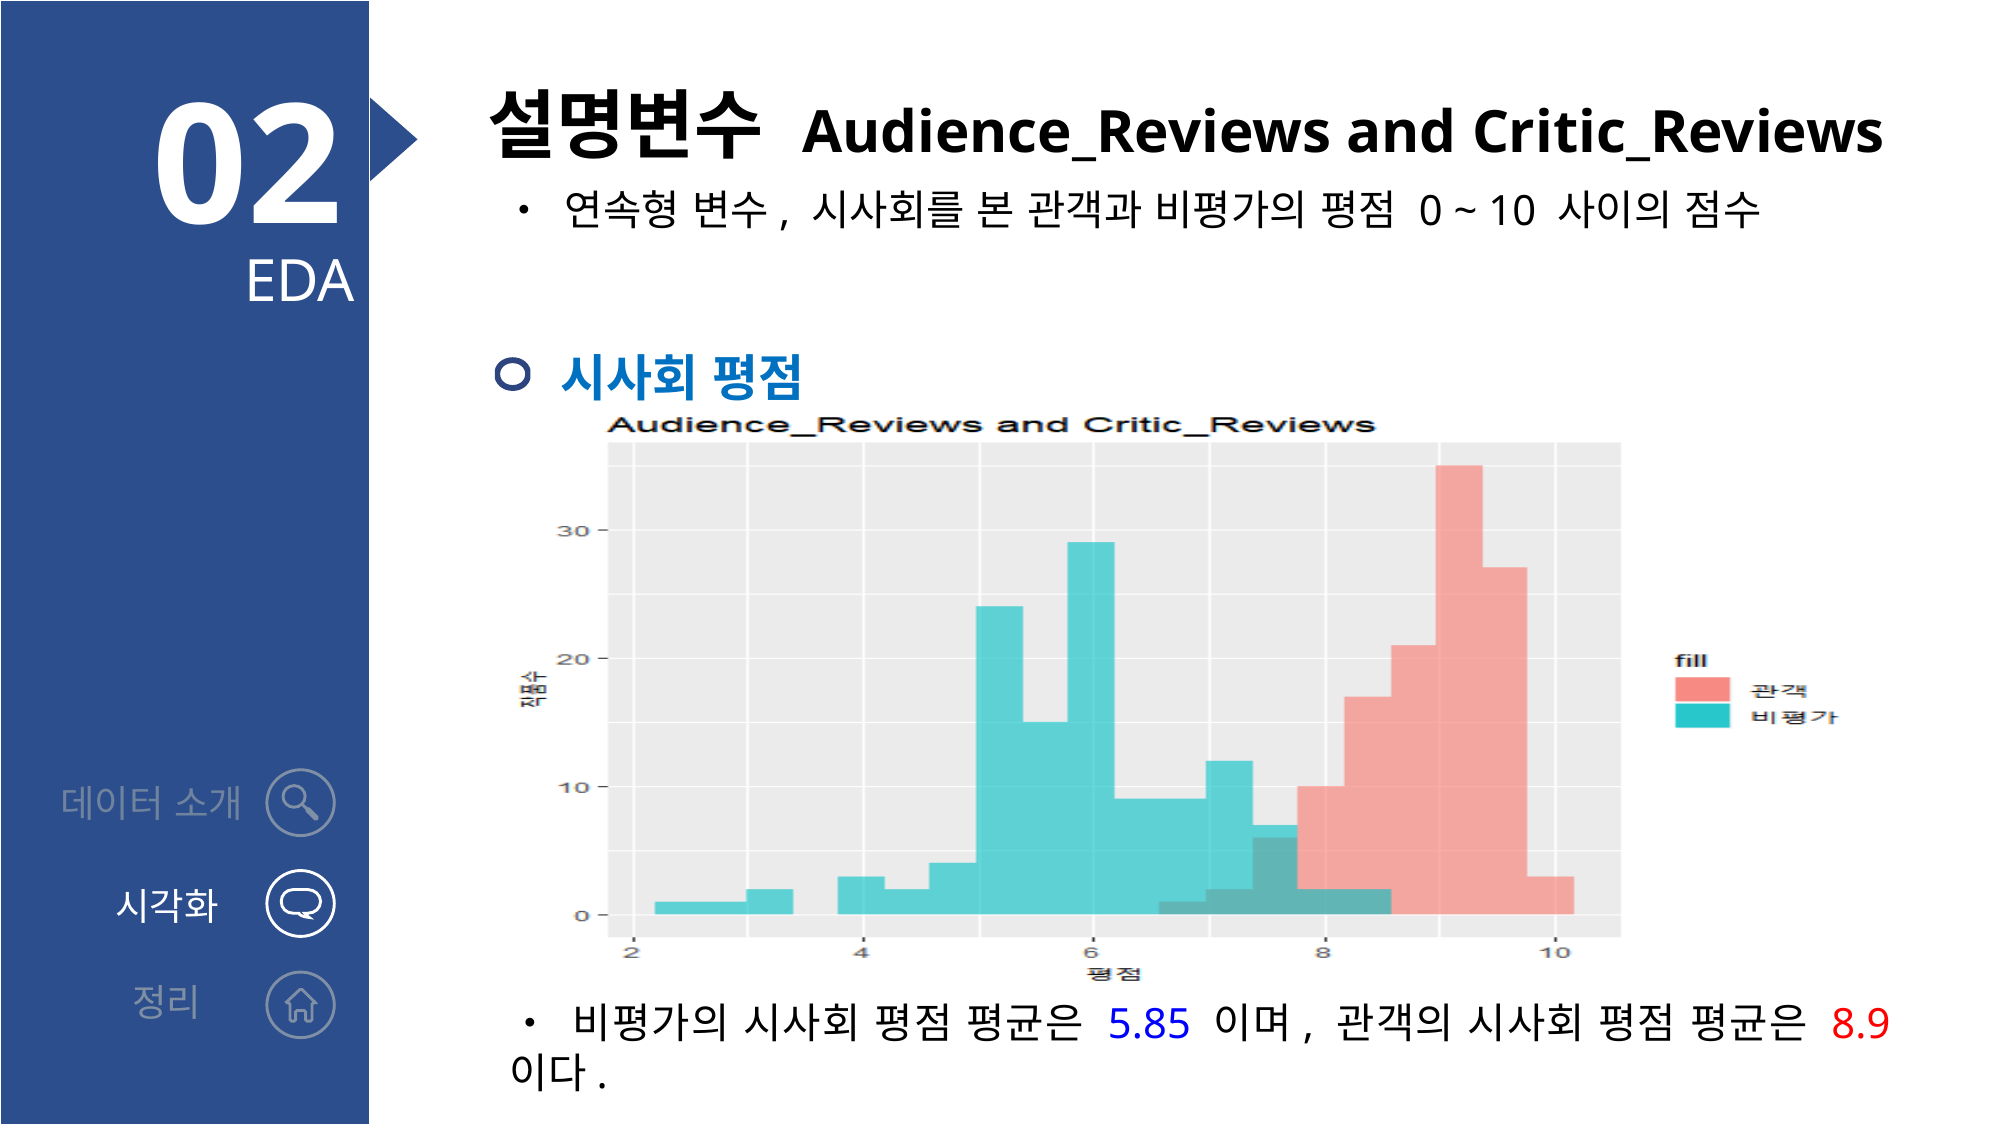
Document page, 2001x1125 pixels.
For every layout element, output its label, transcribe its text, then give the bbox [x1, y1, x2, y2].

text_box 데이터 소개 [41, 772, 263, 833]
text_box [283, 785, 306, 808]
text_box [306, 808, 318, 820]
text_box [286, 989, 316, 1022]
text_box [0, 0, 371, 1125]
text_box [494, 339, 1906, 990]
text_box [266, 972, 335, 1038]
text_box 시각화 [72, 875, 263, 936]
text_box • 연속형 변수, 시사회를 본 관객과 비평가의 평점 0 ~ 10 사이의 점수 [480, 176, 1871, 242]
text_box [264, 767, 336, 1039]
text_box [369, 95, 420, 184]
text_box 설명변수 Audience_Reviews and Critic_Reviews [472, 69, 1925, 175]
text_box 정리 [71, 972, 262, 1032]
text_box [266, 870, 335, 937]
text_box [281, 889, 321, 918]
text_box 02 [125, 49, 370, 235]
text_box EDA [105, 235, 370, 321]
text_box • 비평가의 시사회 평점 평균은 5.85 이며, 관객의 시사회 평점 평균은 8.9 이다. [495, 990, 1906, 1105]
text_box [266, 769, 335, 836]
